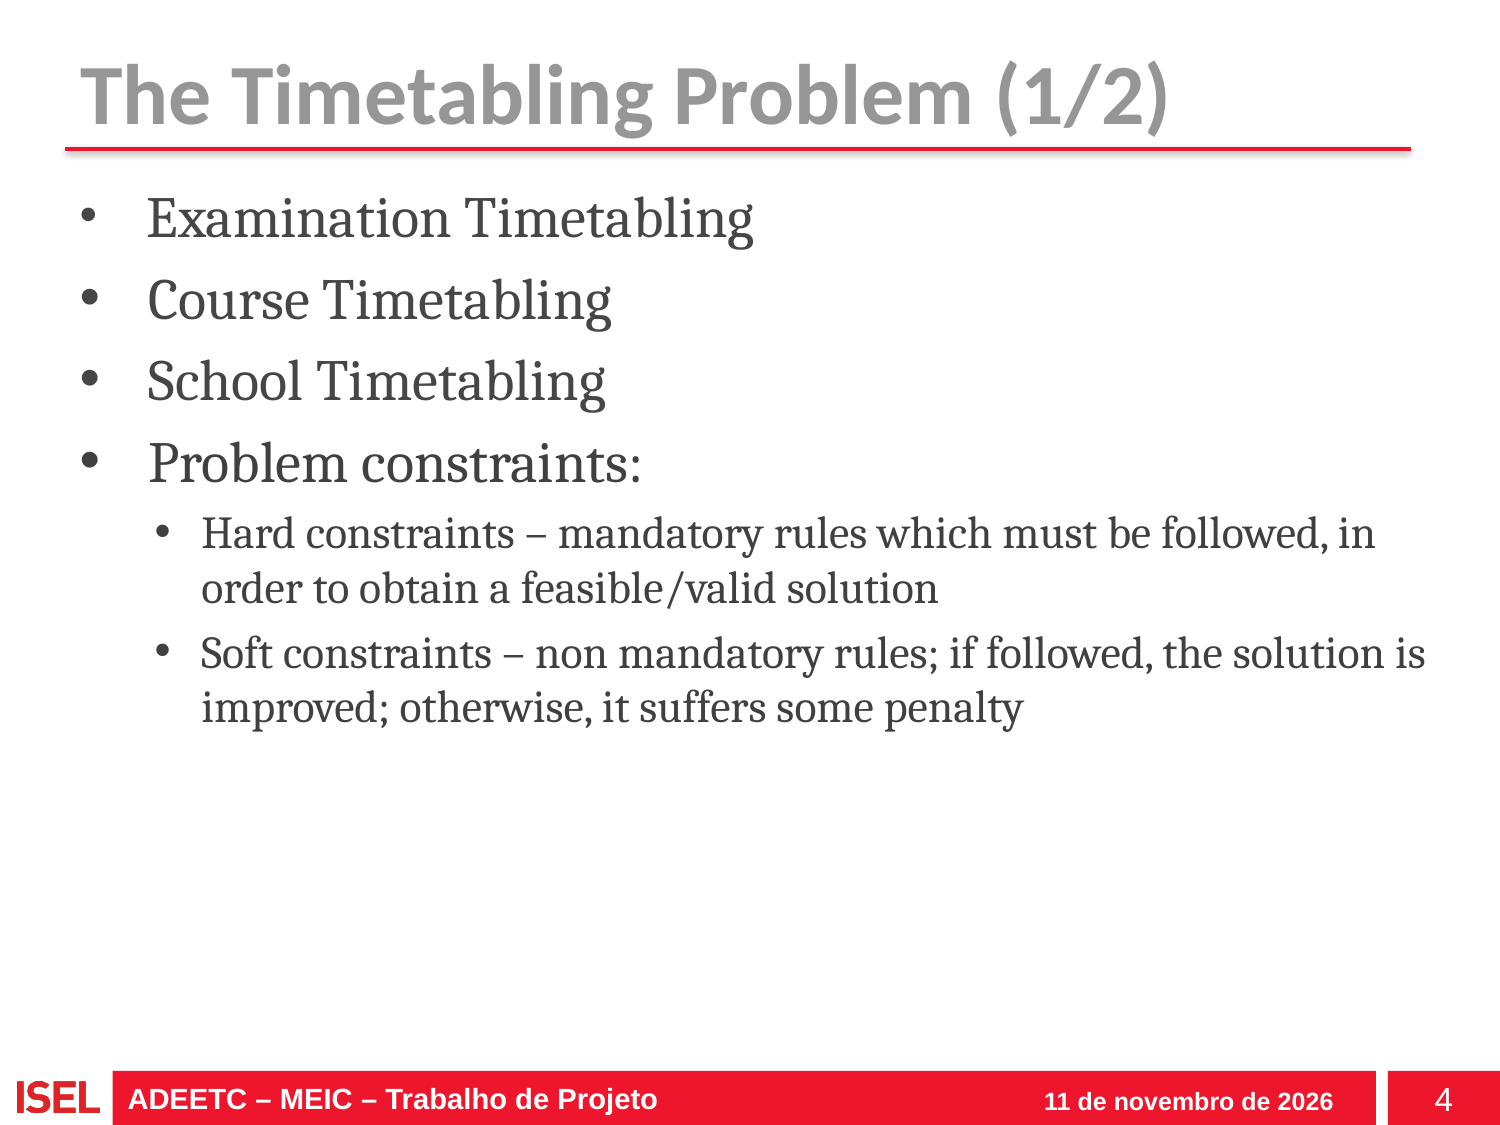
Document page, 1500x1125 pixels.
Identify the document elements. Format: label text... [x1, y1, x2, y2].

text_box Examination Timetabling Course Timetabling School Timetabling Problem constraints: Hard constraints – mandatory rules which must be followed, in order to obtain a feasible/valid solution Soft constraints – non mandatory rules; if followed, the solution is improved; otherwise, it suffers some penalty [64, 172, 1459, 1052]
title The Timetabling Problem (1/2) [64, 30, 1415, 149]
slide_number 18 de novembro de 2015 [1021, 1094, 1357, 1106]
picture [17, 1081, 100, 1113]
slide_number 4 [1387, 1070, 1500, 1125]
footer ADEETC – MEIC – Trabalho de Projeto [112, 1070, 1376, 1125]
